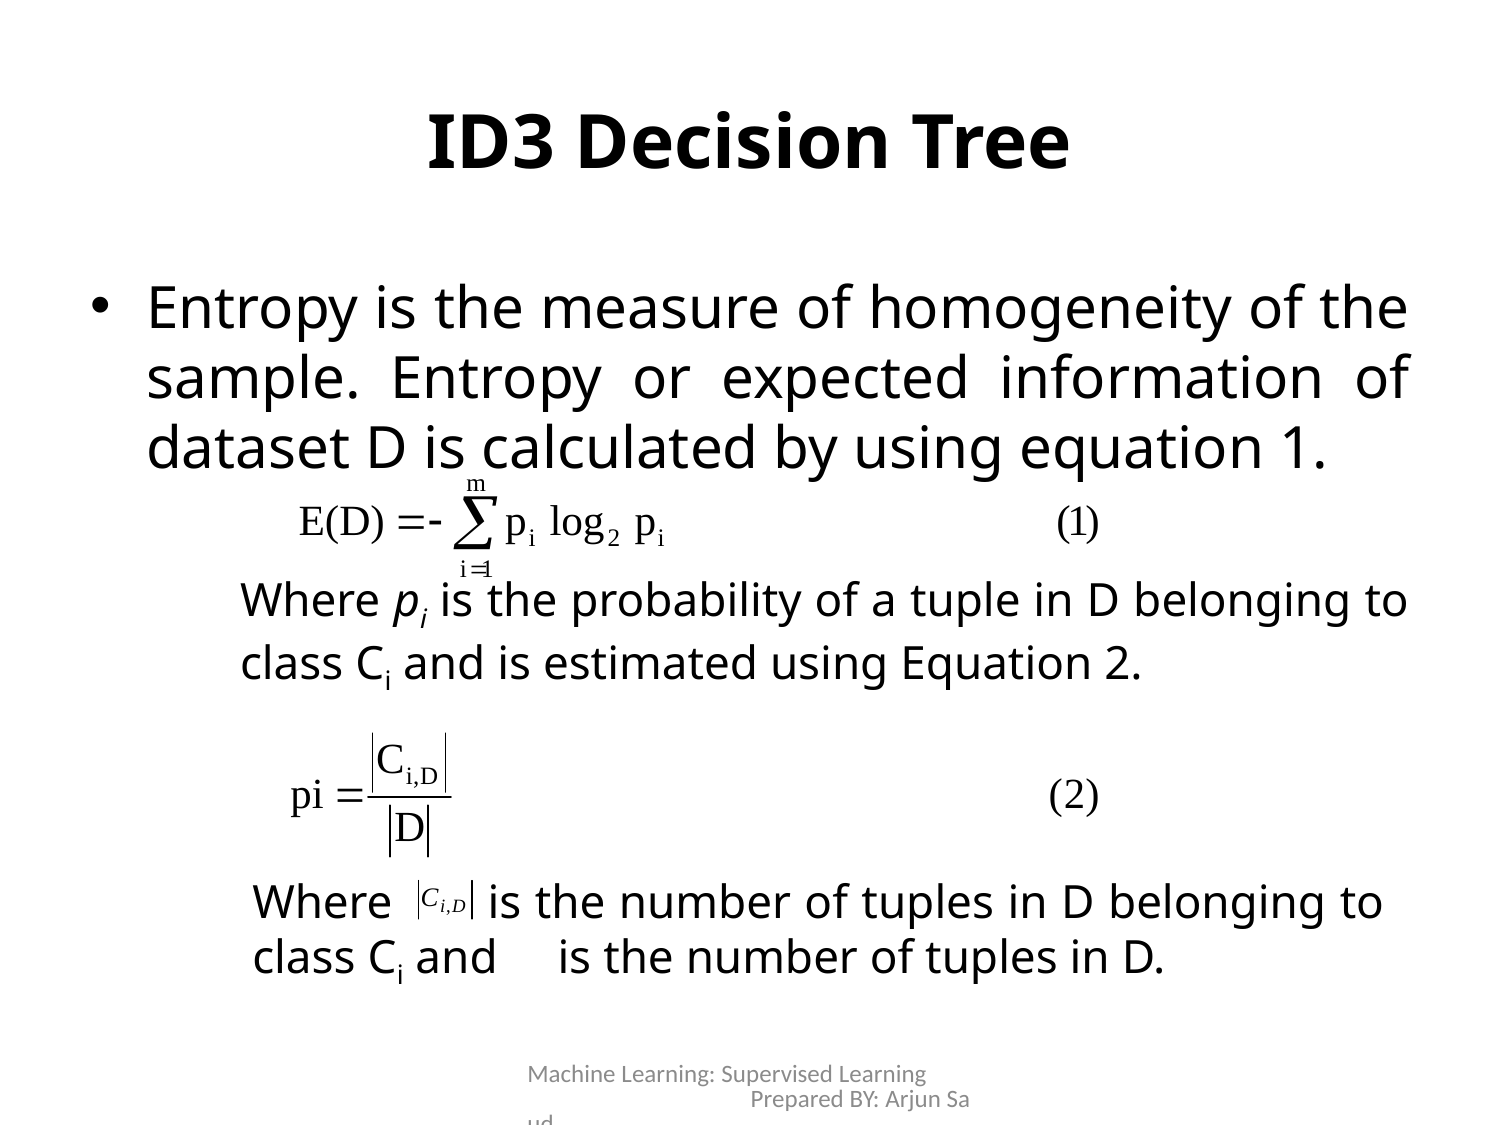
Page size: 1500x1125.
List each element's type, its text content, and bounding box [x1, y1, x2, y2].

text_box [412, 874, 480, 926]
text_box Where is the number of tuples in D belonging to class Ci and is the number of tuples in D. [237, 865, 1400, 998]
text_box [291, 463, 1108, 587]
footer Machine Learning: Supervised Learning Prepared BY: Arjun Saud [512, 1042, 988, 1103]
title ID3 Decision Tree [75, 45, 1425, 233]
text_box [283, 725, 1108, 866]
list Entropy is the measure of homogeneity of the sample. Entropy or expected information of dataset D is calculated by using equation 1. Where pi is the probability of a tuple in D belonging to class Ci and is estimated using Equation 2. [75, 262, 1425, 1005]
